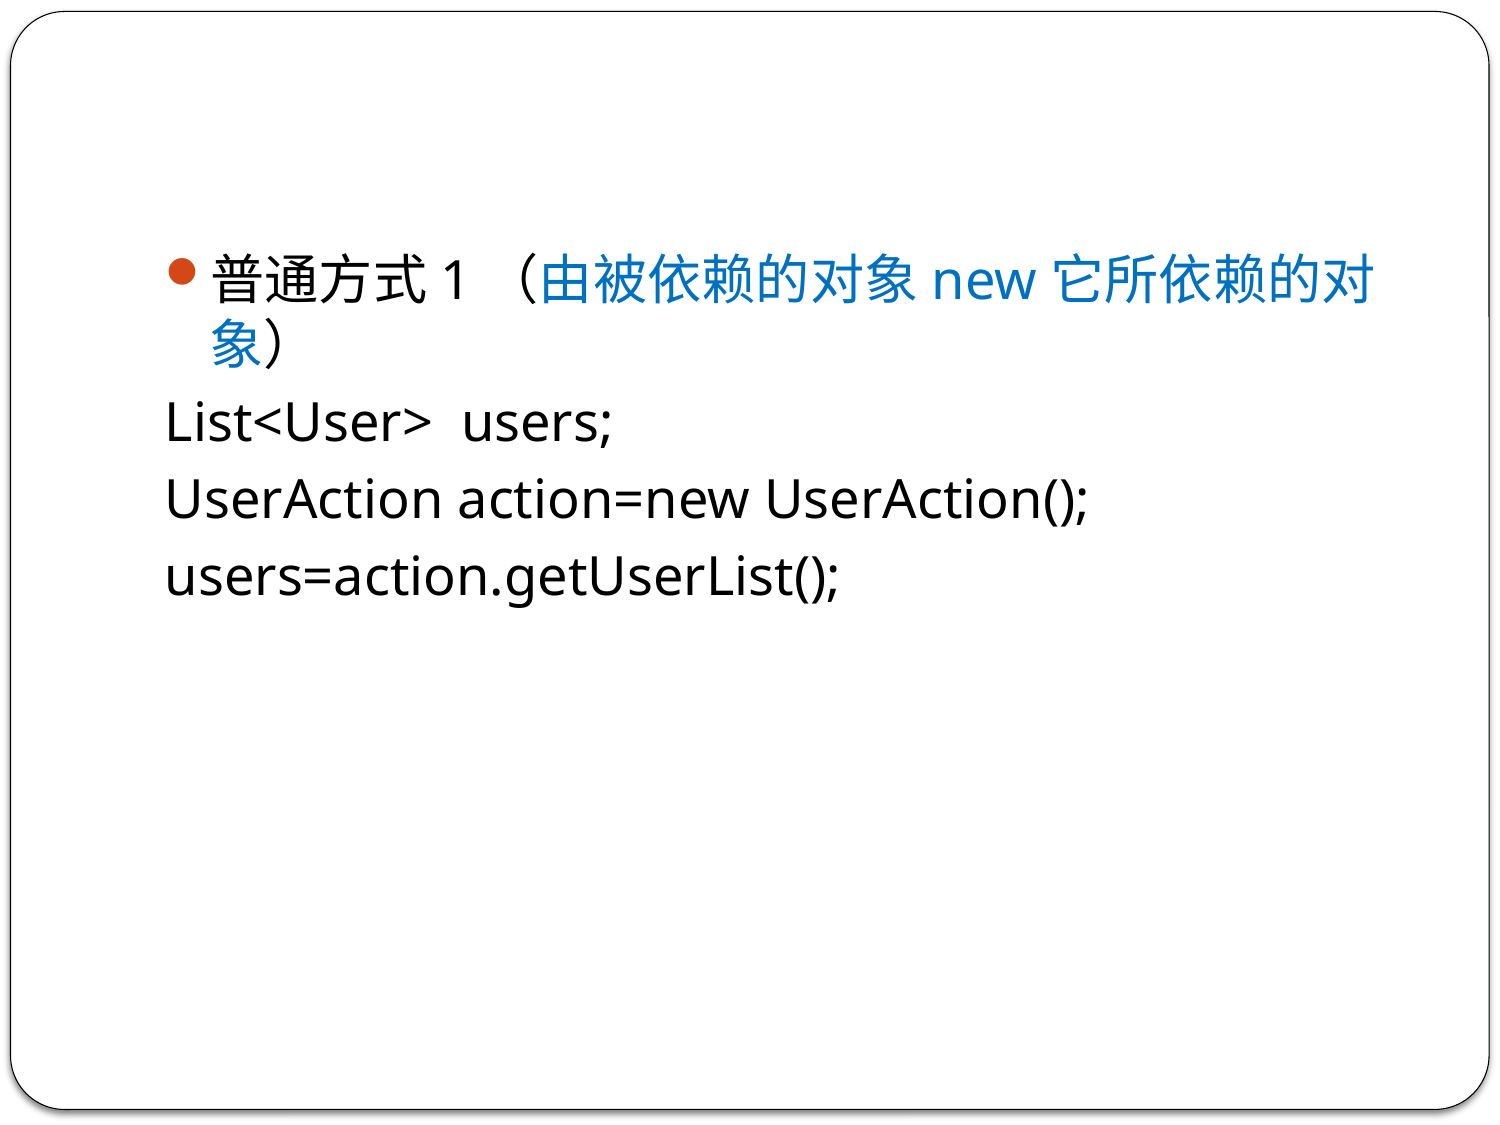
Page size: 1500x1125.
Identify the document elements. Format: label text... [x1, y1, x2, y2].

list 普通方式1（由被依赖的对象new它所依赖的对象） List<User> users; UserAction action=new UserAction(); users=action.getUserList(); [150, 237, 1425, 988]
